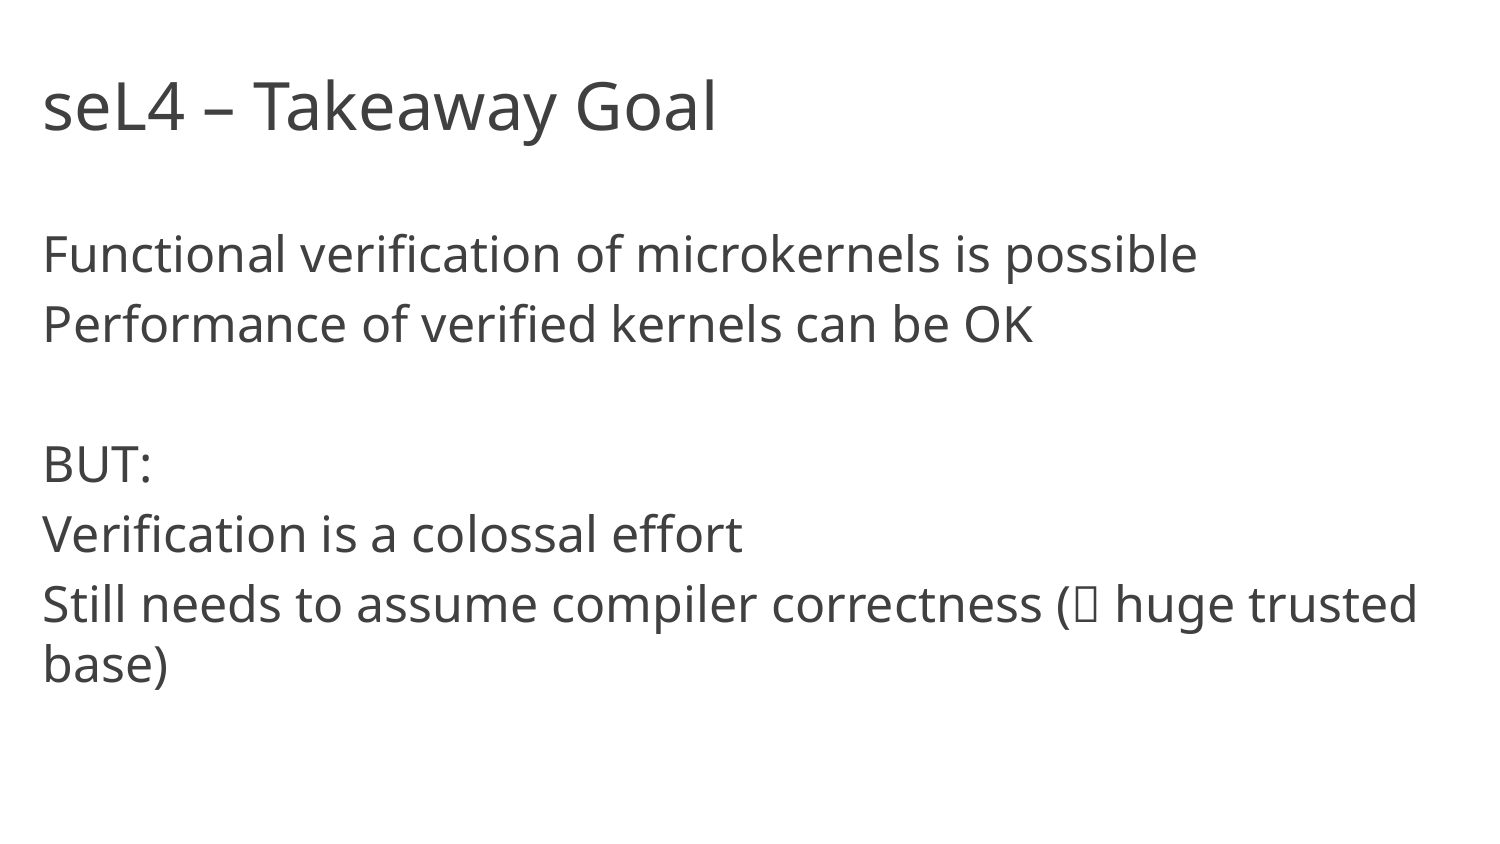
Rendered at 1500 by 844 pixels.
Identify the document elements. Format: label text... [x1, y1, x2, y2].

title seL4 – Takeaway Goal [27, 33, 1480, 175]
list Functional verification of microkernels is possible Performance of verified kernels can be OK BUT: Verification is a colossal effort Still needs to assume compiler correctness ( huge trusted base) [27, 215, 1480, 773]
